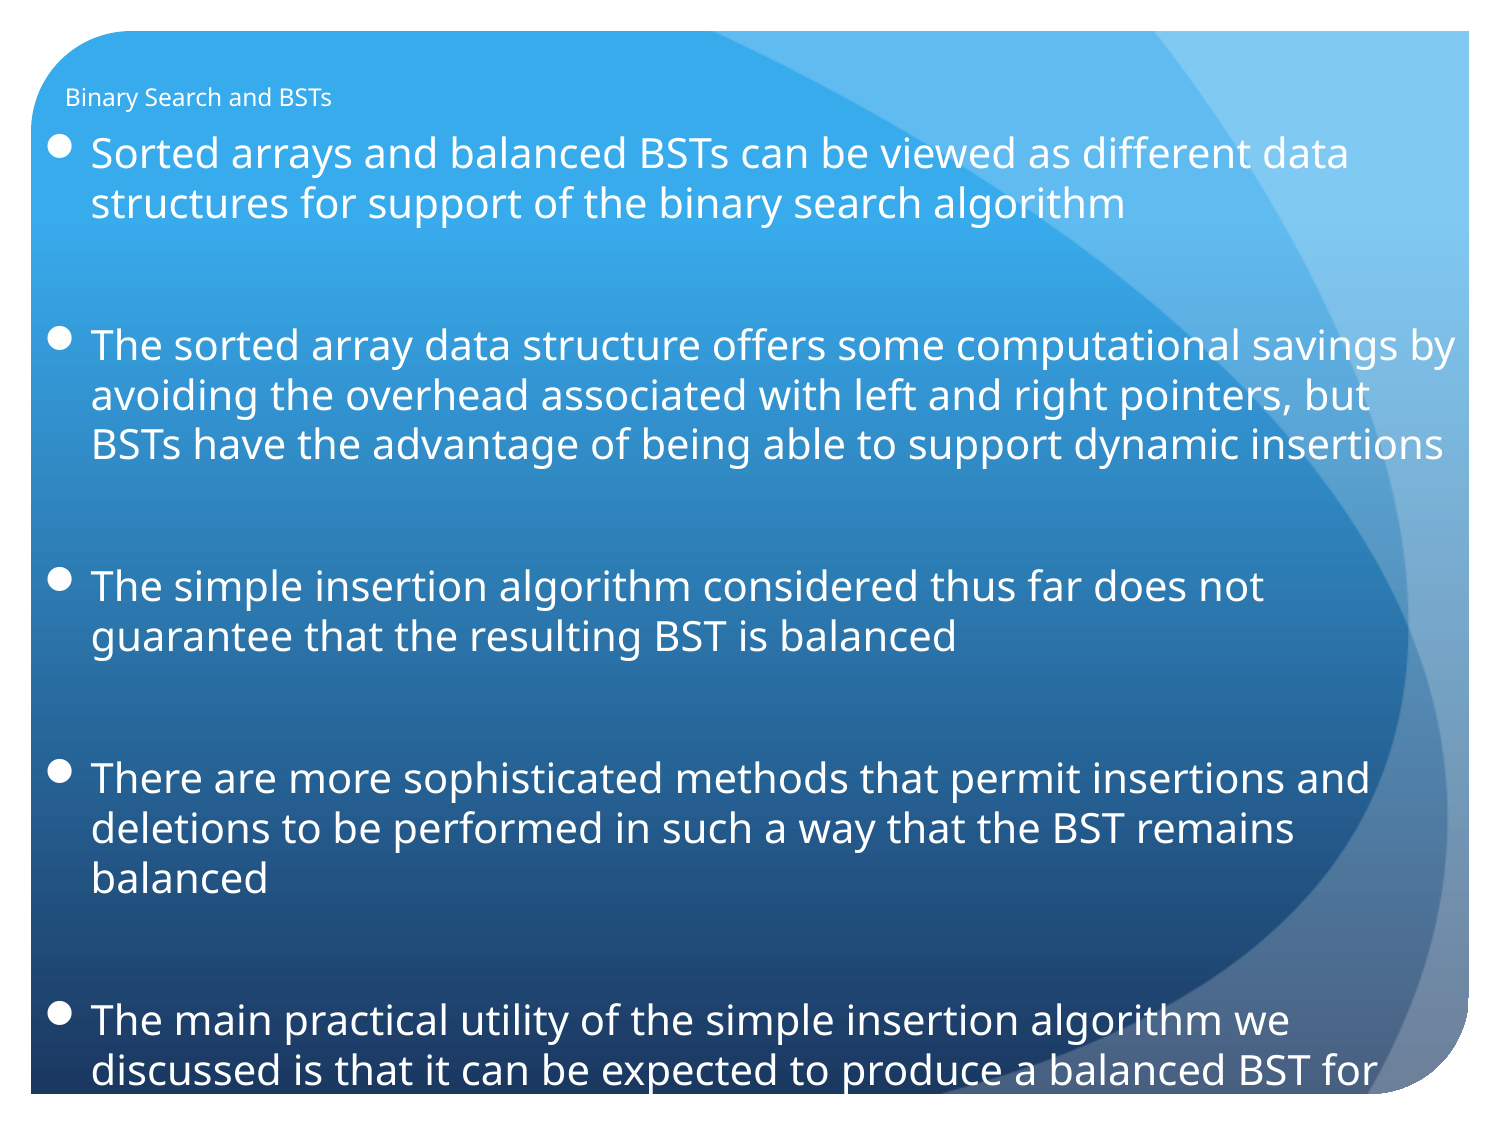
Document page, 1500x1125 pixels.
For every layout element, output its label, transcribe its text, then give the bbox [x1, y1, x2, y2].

list Sorted arrays and balanced BSTs can be viewed as different data structures for support of the binary search algorithm The sorted array data structure offers some computational savings by avoiding the overhead associated with left and right pointers, but BSTs have the advantage of being able to support dynamic insertions The simple insertion algorithm considered thus far does not guarantee that the resulting BST is balanced There are more sophisticated methods that permit insertions and deletions to be performed in such a way that the BST remains balanced The main practical utility of the simple insertion algorithm we discussed is that it can be expected to produce a balanced BST for randomly-ordered data [29, 119, 1478, 1092]
picture [24, 30, 1473, 1094]
title Binary Search and BSTs [49, 45, 1389, 119]
